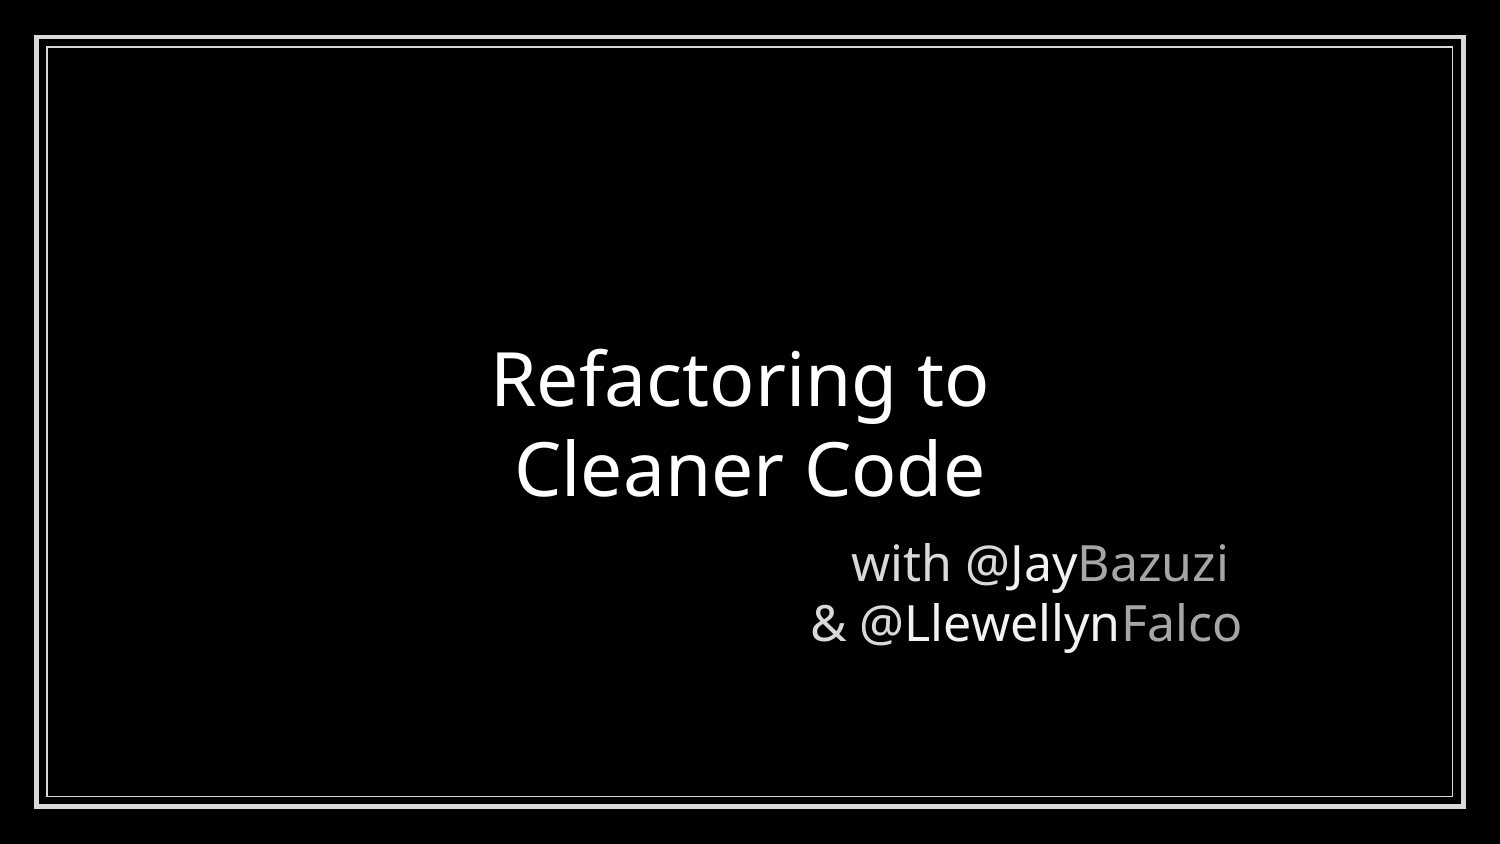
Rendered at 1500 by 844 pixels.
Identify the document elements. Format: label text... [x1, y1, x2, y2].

title Refactoring to Cleaner Code [290, 326, 1210, 517]
text_box with @JayBazuzi & @LlewellynFalco [561, 516, 1258, 646]
